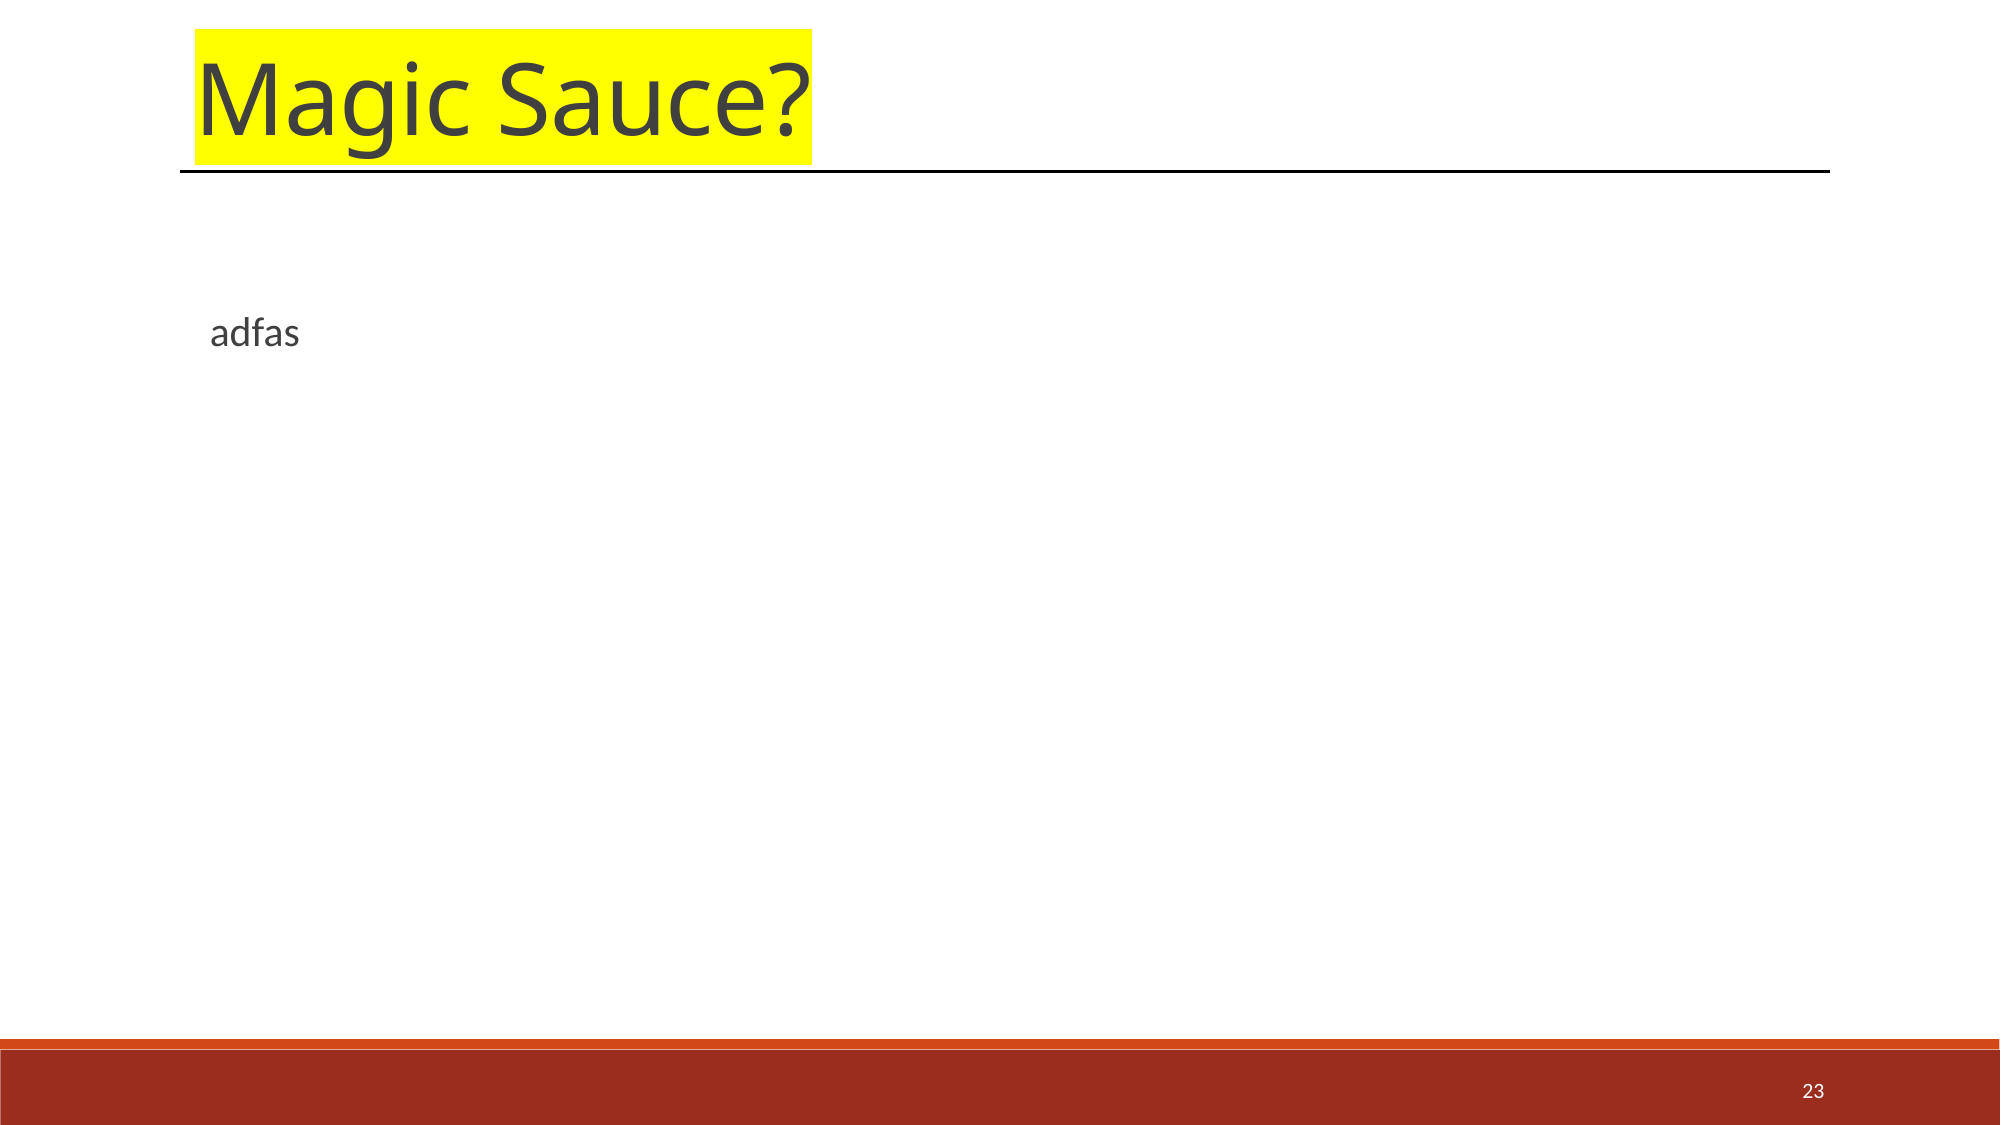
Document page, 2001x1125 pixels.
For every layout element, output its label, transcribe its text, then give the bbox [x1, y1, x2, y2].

slide_number 23 [1624, 1059, 1840, 1120]
text_box Magic Sauce? [179, 47, 1830, 171]
text_box adfas [179, 302, 1830, 963]
